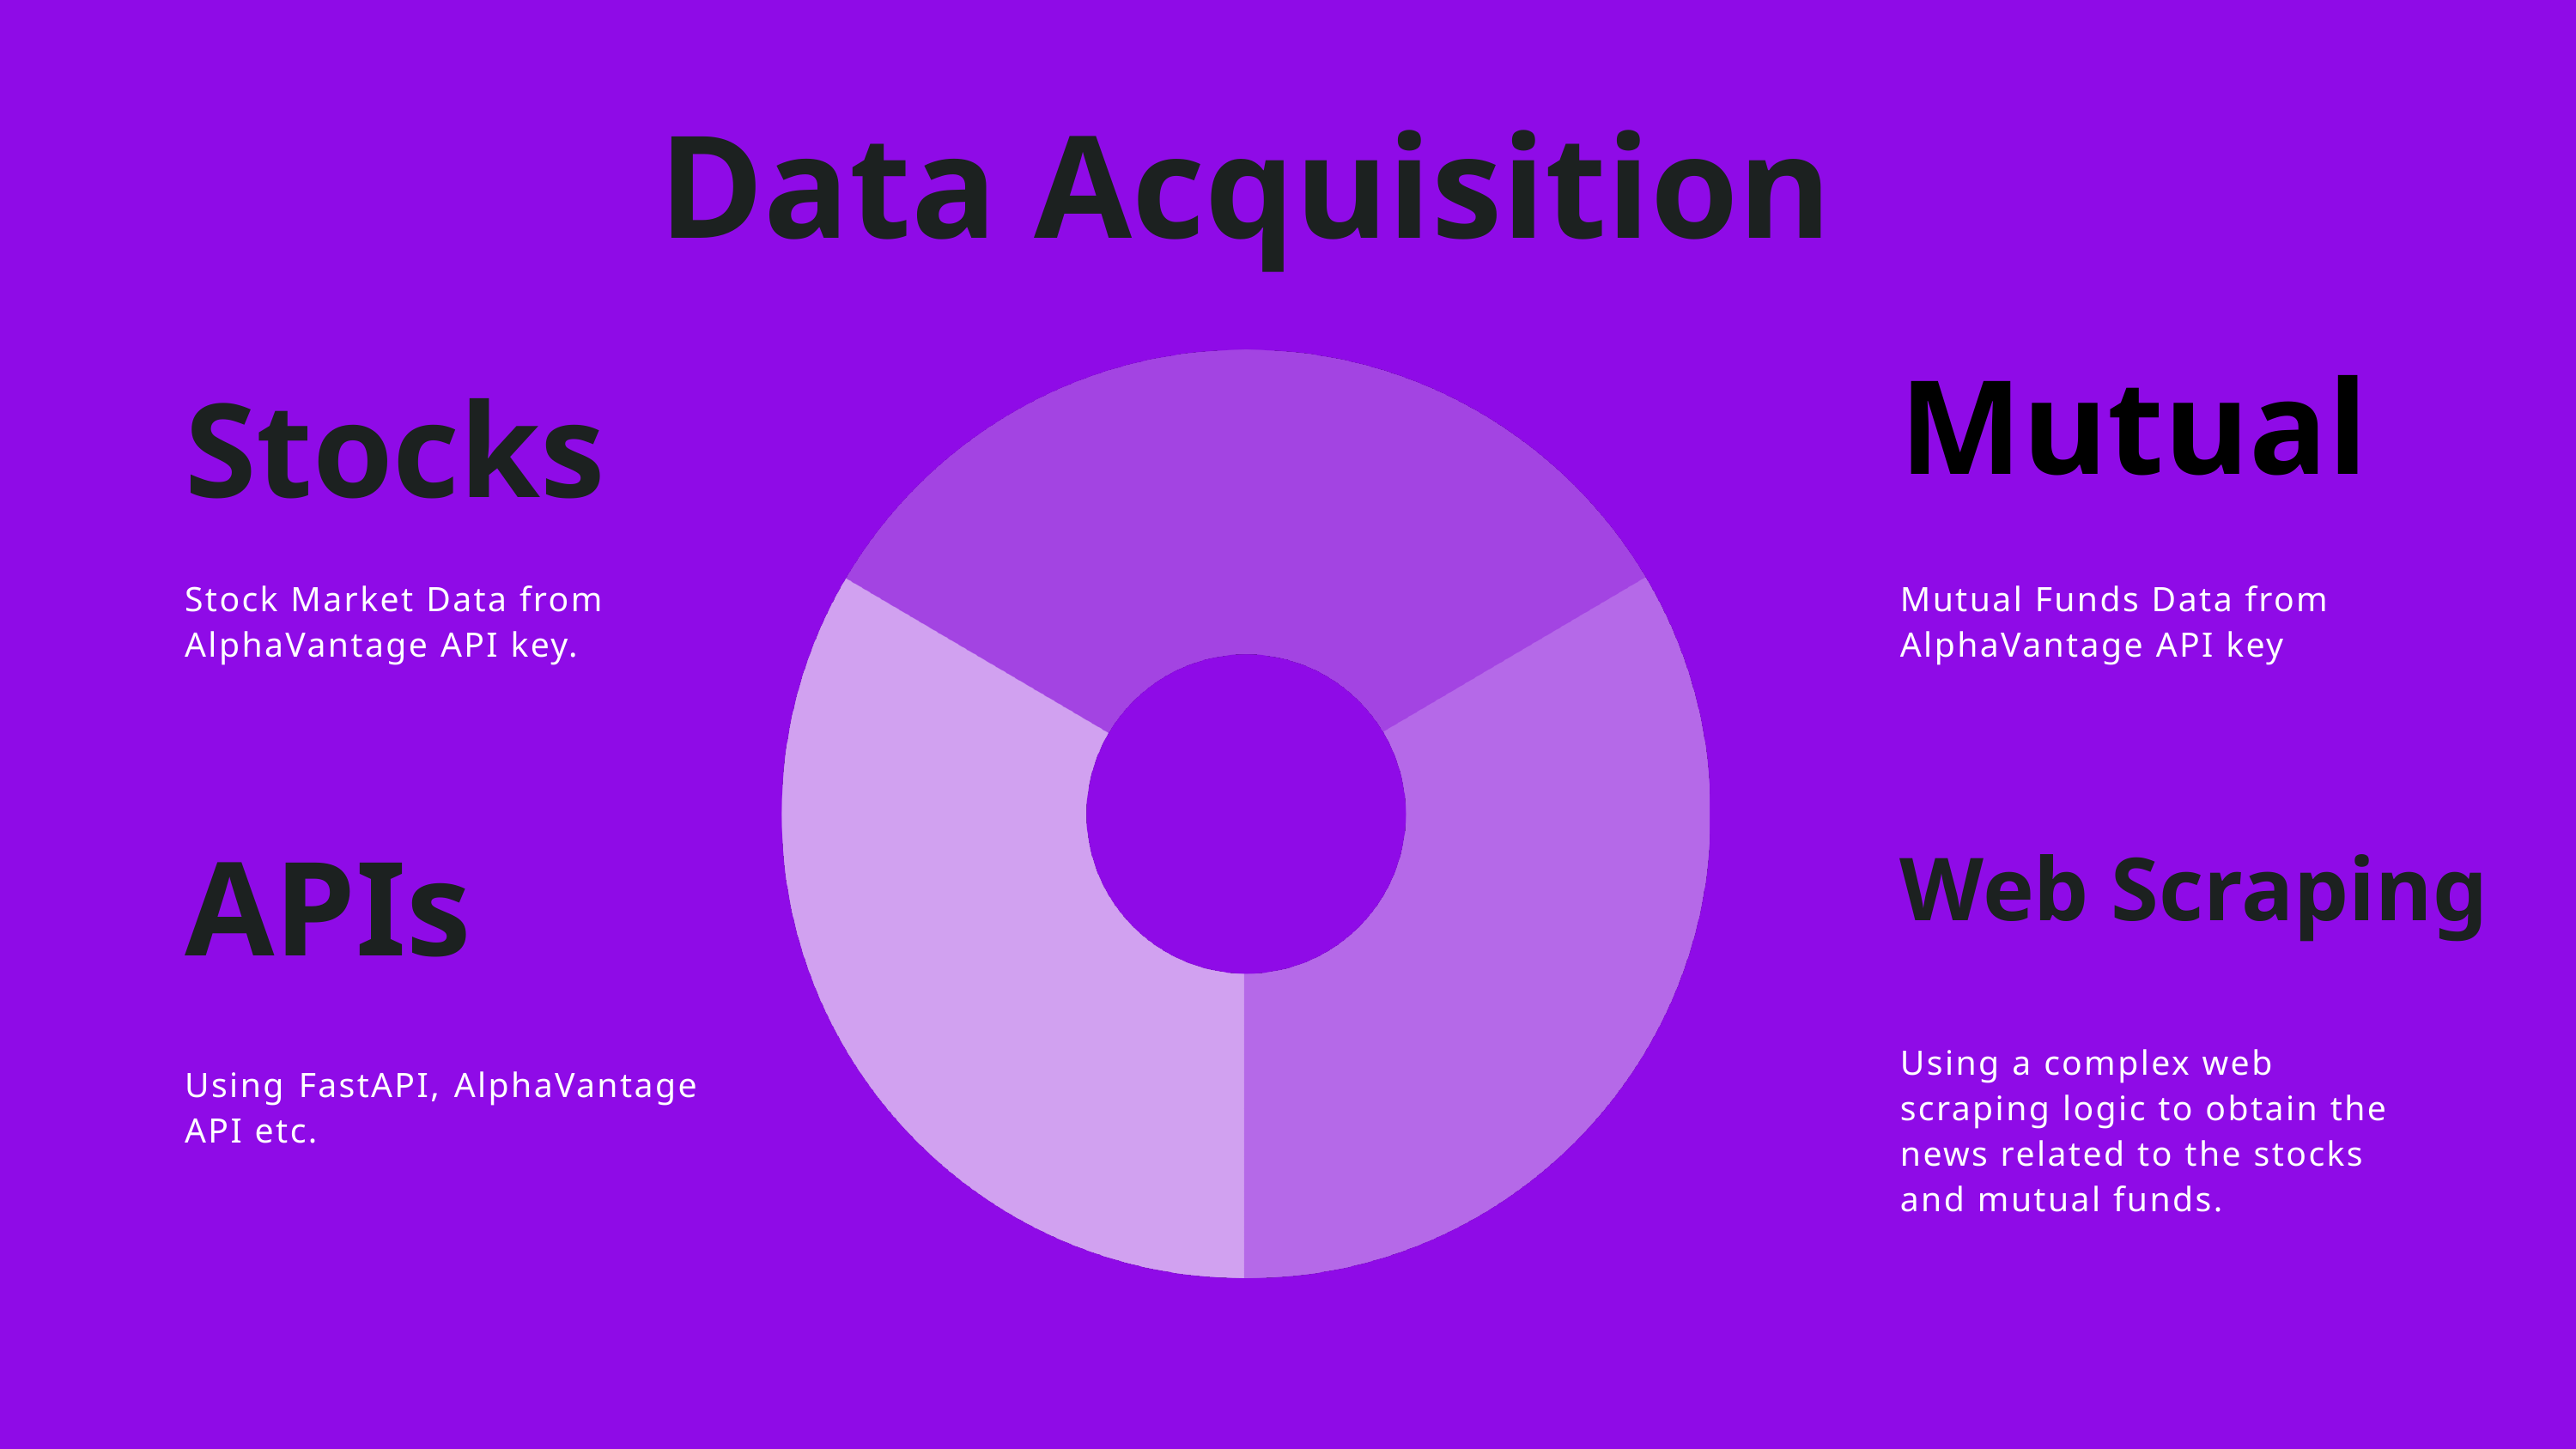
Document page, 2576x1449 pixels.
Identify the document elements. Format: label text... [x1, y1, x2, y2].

text_box Stocks [185, 375, 648, 524]
text_box APIs [185, 834, 492, 983]
text_box [781, 349, 1710, 1278]
text_box Mutual Funds Data from AlphaVantage API key [1899, 573, 2415, 664]
text_box Stock Market Data from AlphaVantage API key. [185, 573, 701, 664]
text_box Mutual [1899, 352, 2395, 501]
text_box Web Scraping [1899, 838, 2576, 938]
text_box Data Acquisition [607, 105, 1884, 267]
text_box Using FastAPI, AlphaVantage API etc. [185, 1058, 701, 1150]
text_box Using a complex web scraping logic to obtain the news related to the stocks and mutual funds. [1899, 1036, 2415, 1218]
